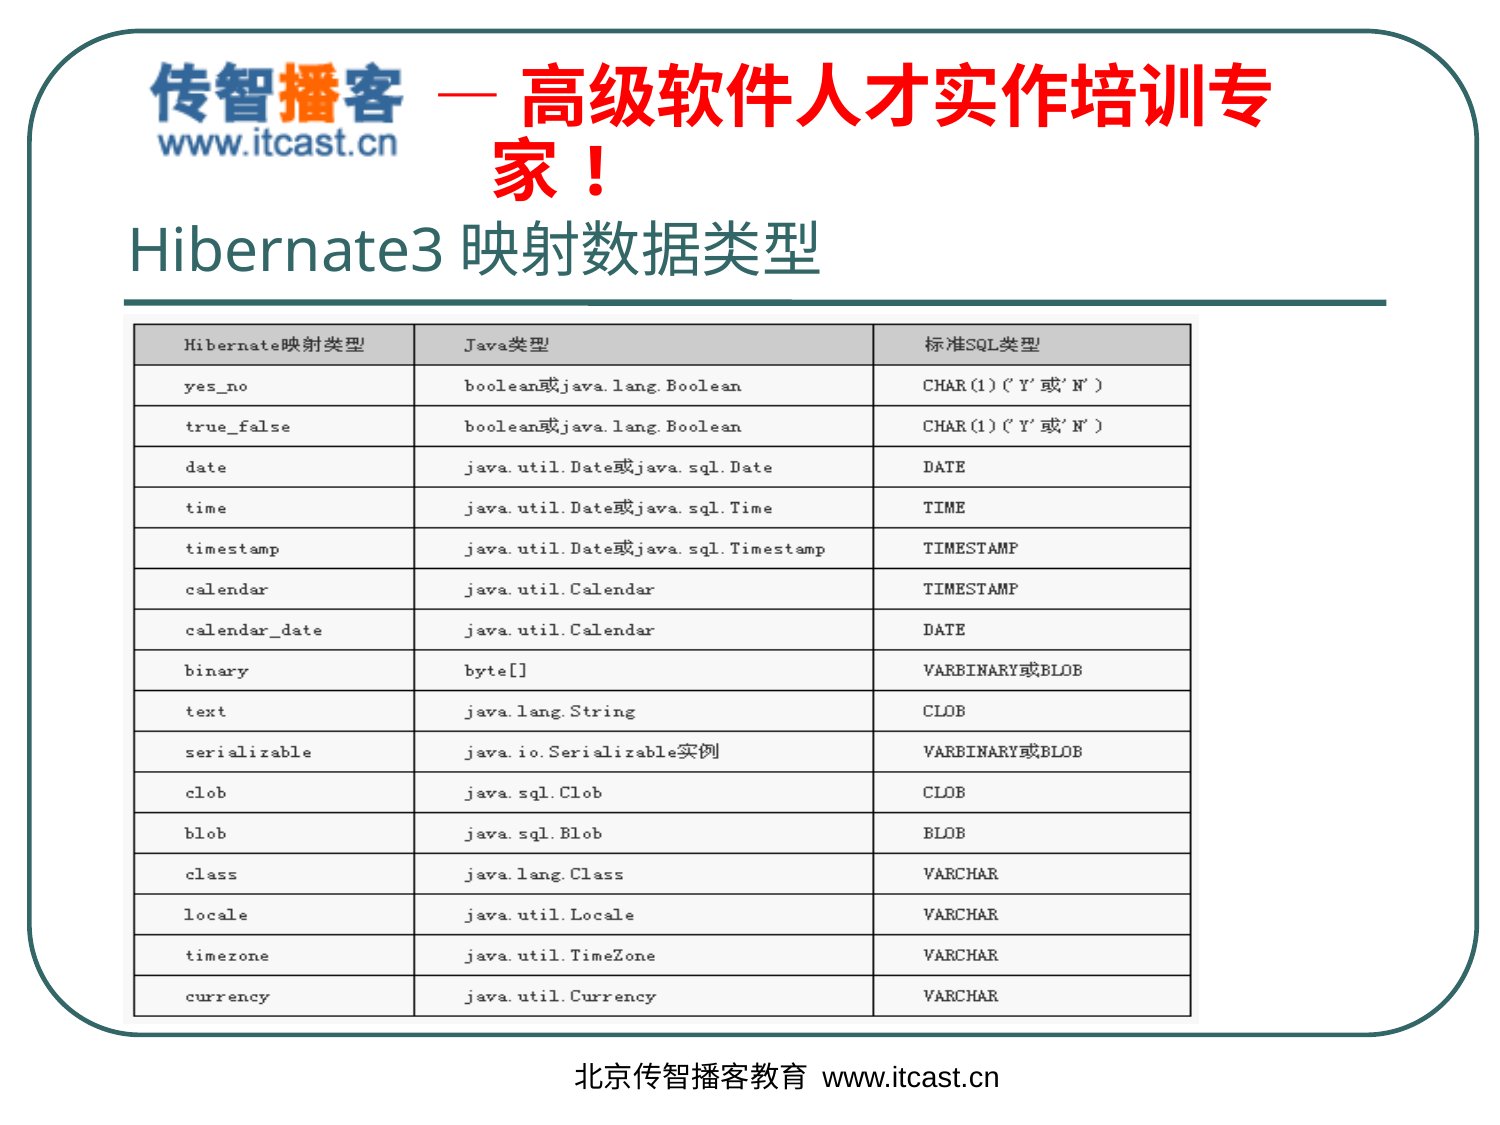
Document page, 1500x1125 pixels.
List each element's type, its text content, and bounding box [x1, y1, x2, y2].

picture [123, 314, 1200, 1024]
footer 北京传智播客教育 www.itcast.cn [549, 1050, 1026, 1125]
title Hibernate3映射数据类型 [111, 54, 1375, 292]
